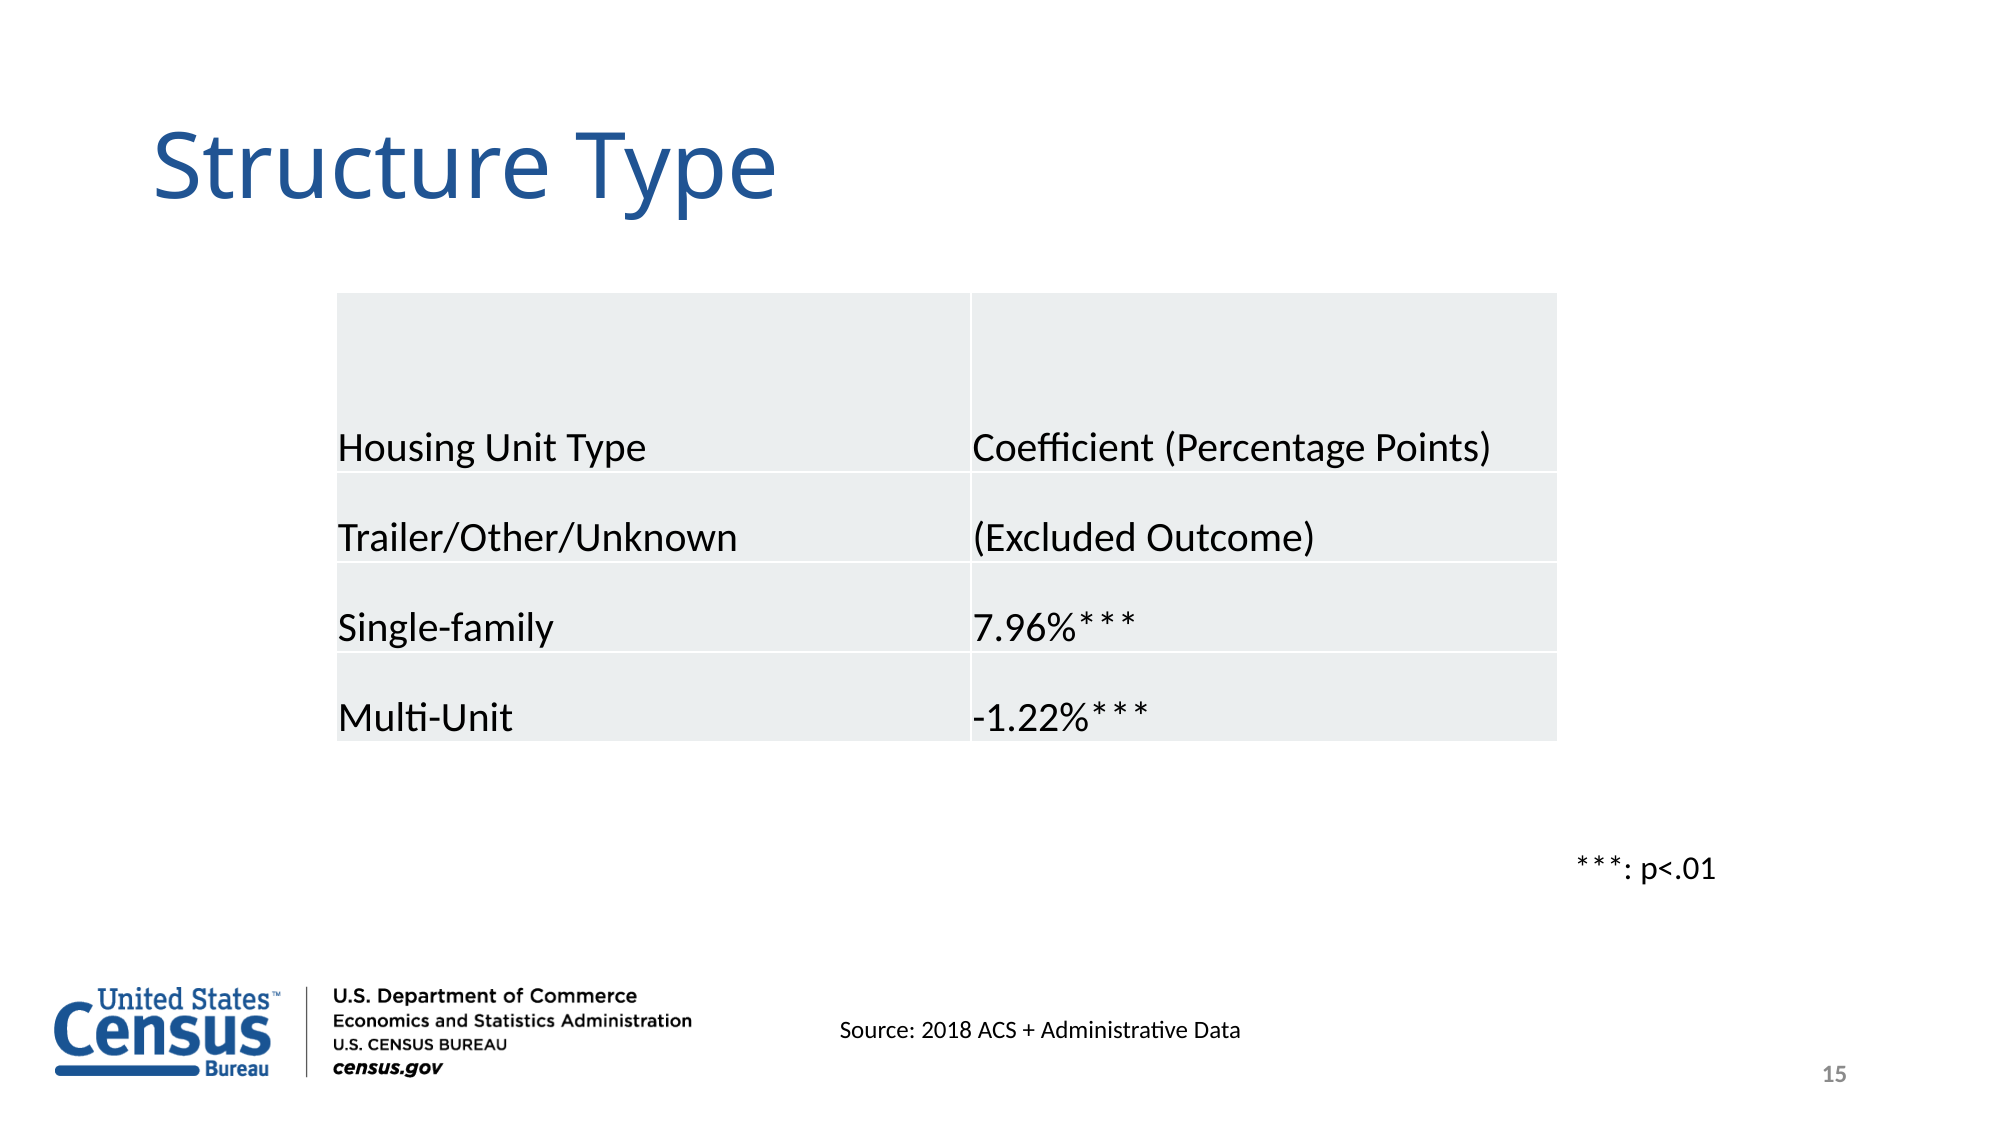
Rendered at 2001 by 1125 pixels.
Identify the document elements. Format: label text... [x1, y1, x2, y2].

slide_number 15 [1412, 1042, 1863, 1103]
table_header Coefficient (Percentage Points) [972, 293, 1557, 471]
table_cell -1.22%*** [972, 653, 1557, 741]
title Structure Type [137, 59, 1863, 278]
text_box ***: p<.01 [1559, 838, 1863, 894]
table_header Housing Unit Type [337, 293, 970, 471]
text_box Source: 2018 ACS + Administrative Data [825, 1005, 1489, 1051]
table_cell Trailer/Other/Unknown [337, 473, 970, 561]
table_cell Single-family [337, 563, 970, 651]
table_cell (Excluded Outcome) [972, 473, 1557, 561]
picture [54, 986, 692, 1078]
table_cell Multi-Unit [337, 653, 970, 741]
table_cell 7.96%*** [972, 563, 1557, 651]
